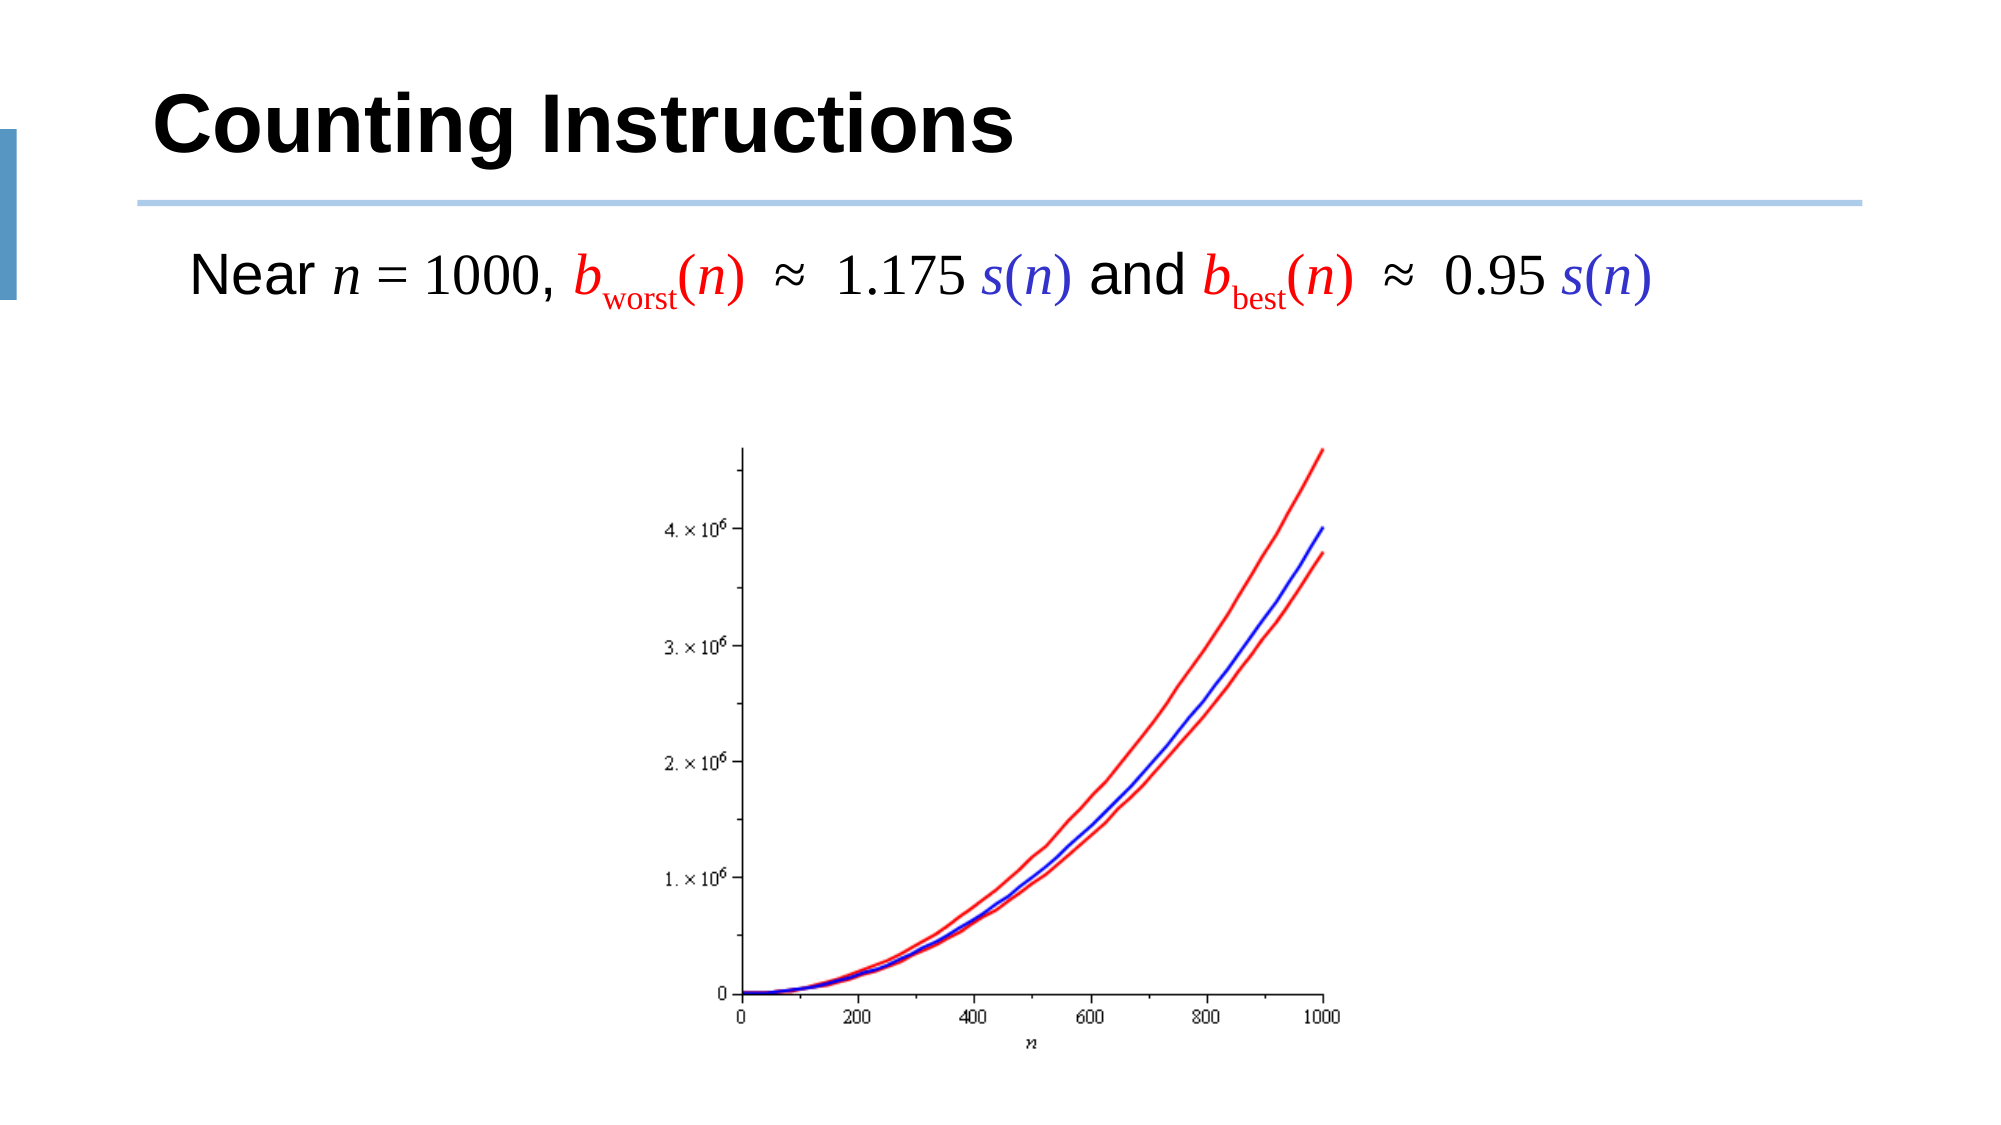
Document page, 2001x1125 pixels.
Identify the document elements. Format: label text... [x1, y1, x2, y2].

title Counting Instructions [137, 42, 1863, 208]
picture [645, 434, 1365, 1063]
list Near n = 1000, bworst(n) ≈ 1.175 s(n) and bbest(n) ≈ 0.95 s(n) [137, 229, 1863, 1014]
